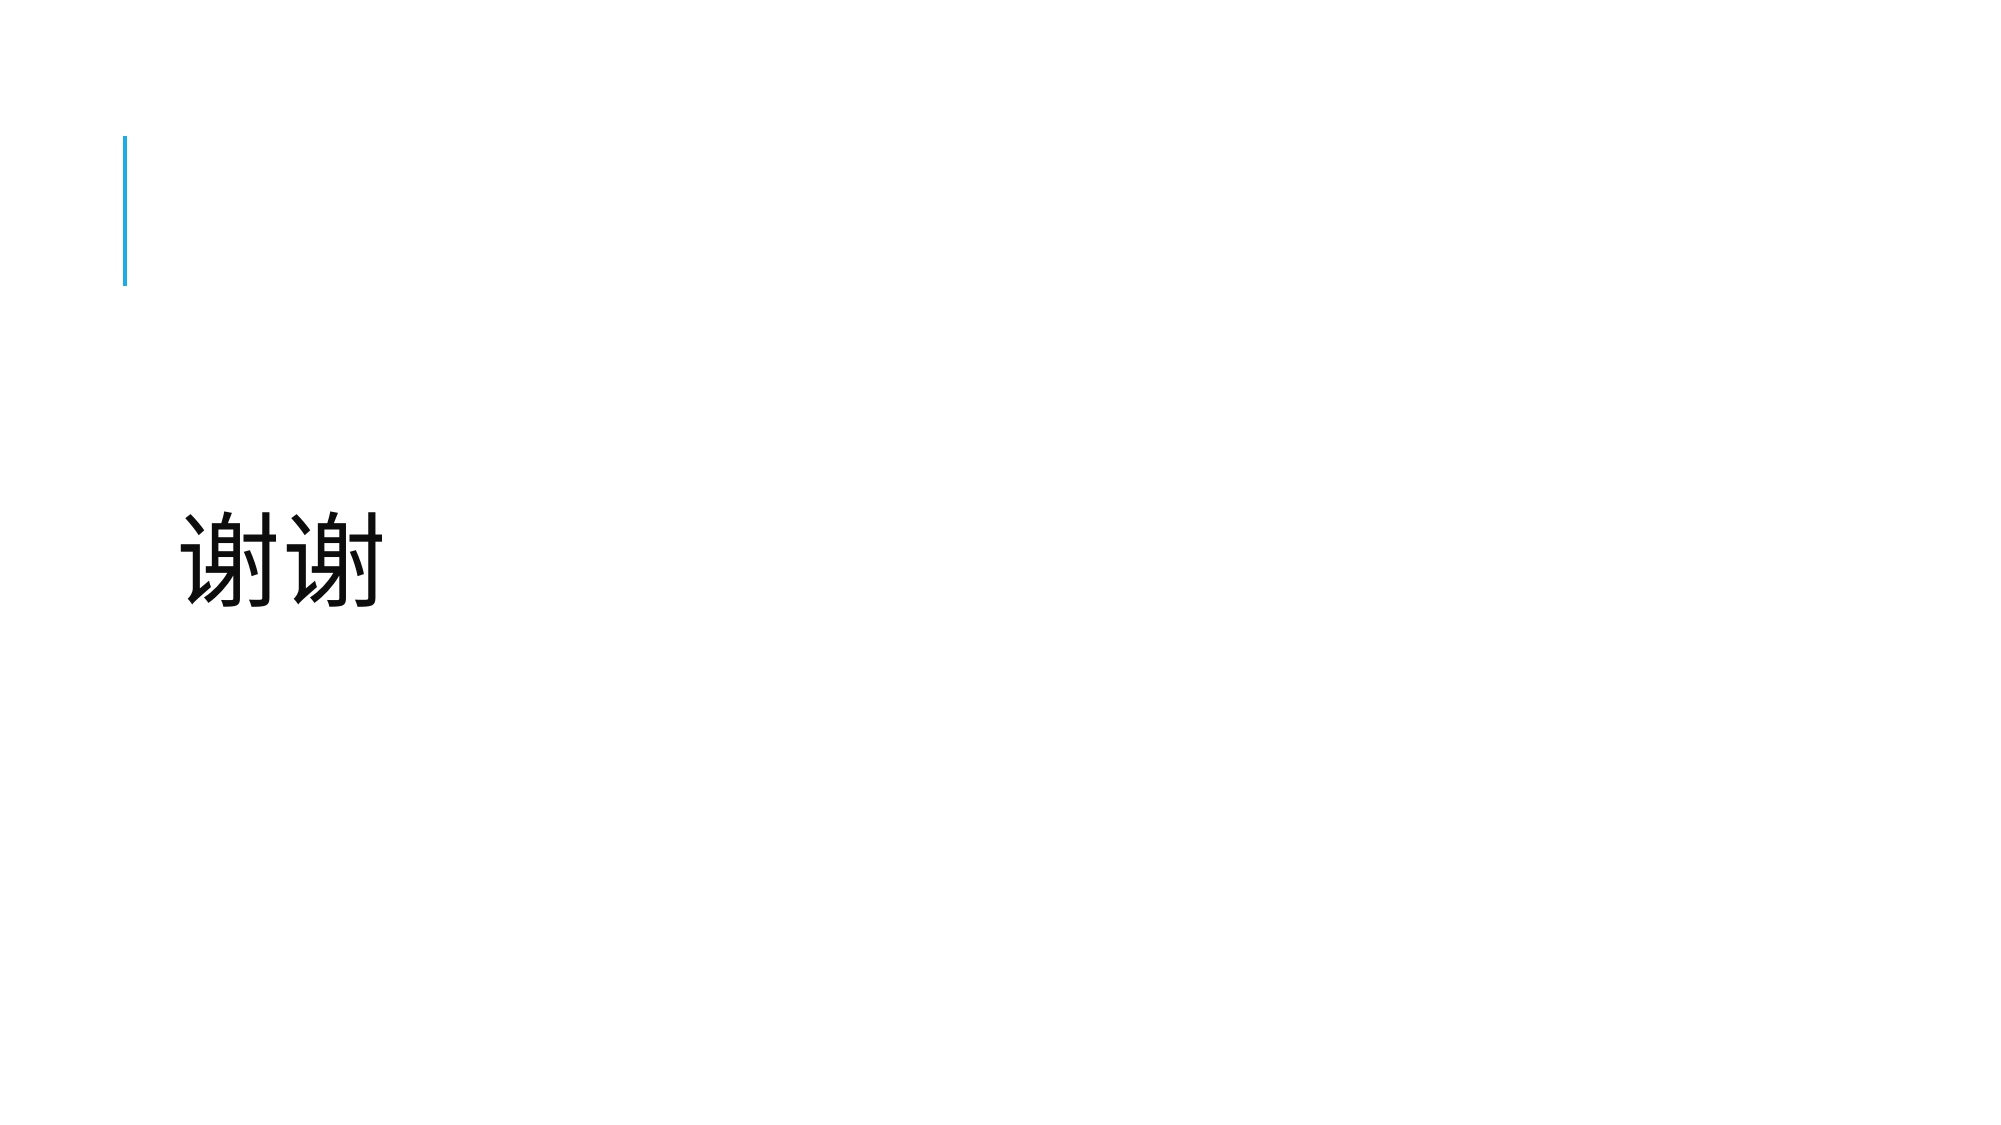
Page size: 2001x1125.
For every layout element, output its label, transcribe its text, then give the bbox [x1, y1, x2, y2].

title 谢谢 [161, 446, 1756, 693]
